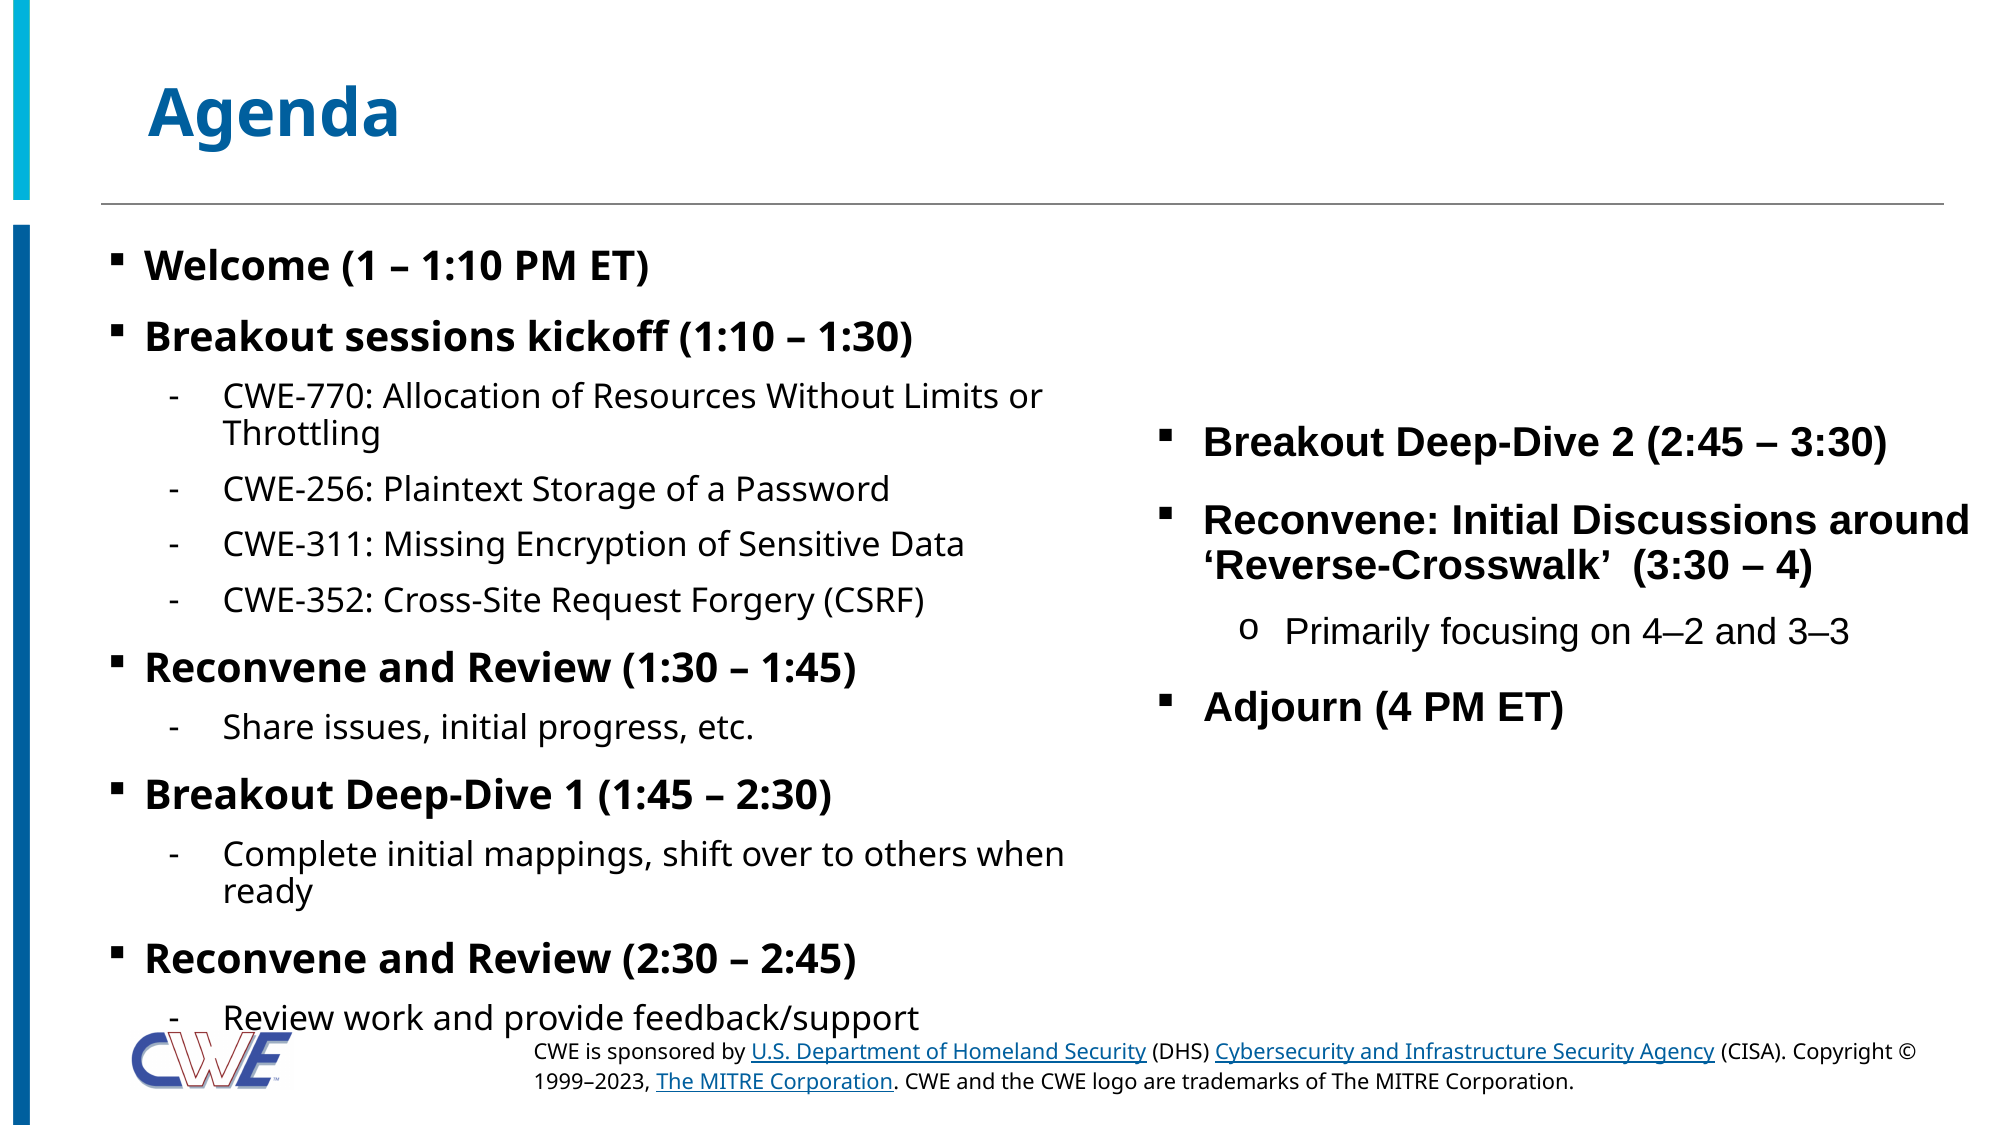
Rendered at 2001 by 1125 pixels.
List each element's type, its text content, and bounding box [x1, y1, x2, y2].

picture [130, 1049, 294, 1090]
text_box Breakout Deep-Dive 2 (2:45 – 3:30) Reconvene: Initial Discussions around ‘Reverse-Crosswalk’ (3:30 – 4) Primarily focusing on 4–2 and 3–3 Adjourn (4 PM ET) [1141, 412, 2000, 1031]
title Agenda [133, 45, 1664, 188]
list Welcome (1 – 1:10 PM ET) Breakout sessions kickoff (1:10 – 1:30) CWE-770: Allocation of Resources Without Limits or Throttling CWE-256: Plaintext Storage of a Password CWE-311: Missing Encryption of Sensitive Data CWE-352: Cross-Site Request Forgery (CSRF) Reconvene and Review (1:30 – 1:45) Share issues, initial progress, etc. Breakout Deep-Dive 1 (1:45 – 2:30) Complete initial mappings, shift over to others when ready Reconvene and Review (2:30 – 2:45) Review work and provide feedback/support [92, 237, 1168, 1049]
